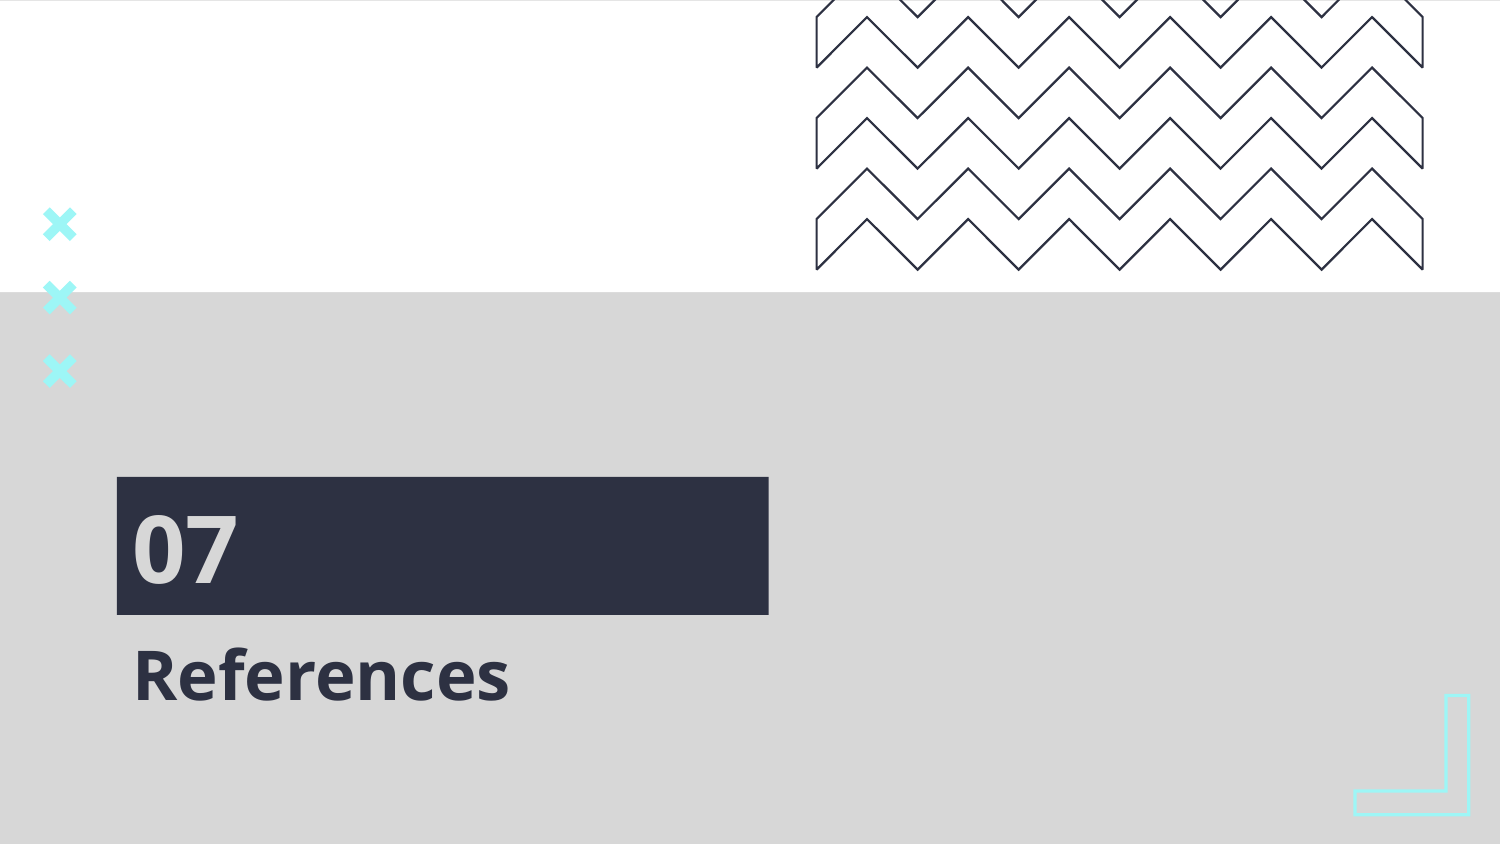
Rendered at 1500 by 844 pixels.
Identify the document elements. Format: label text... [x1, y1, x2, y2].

title References [116, 617, 857, 756]
title 07 [116, 476, 769, 615]
